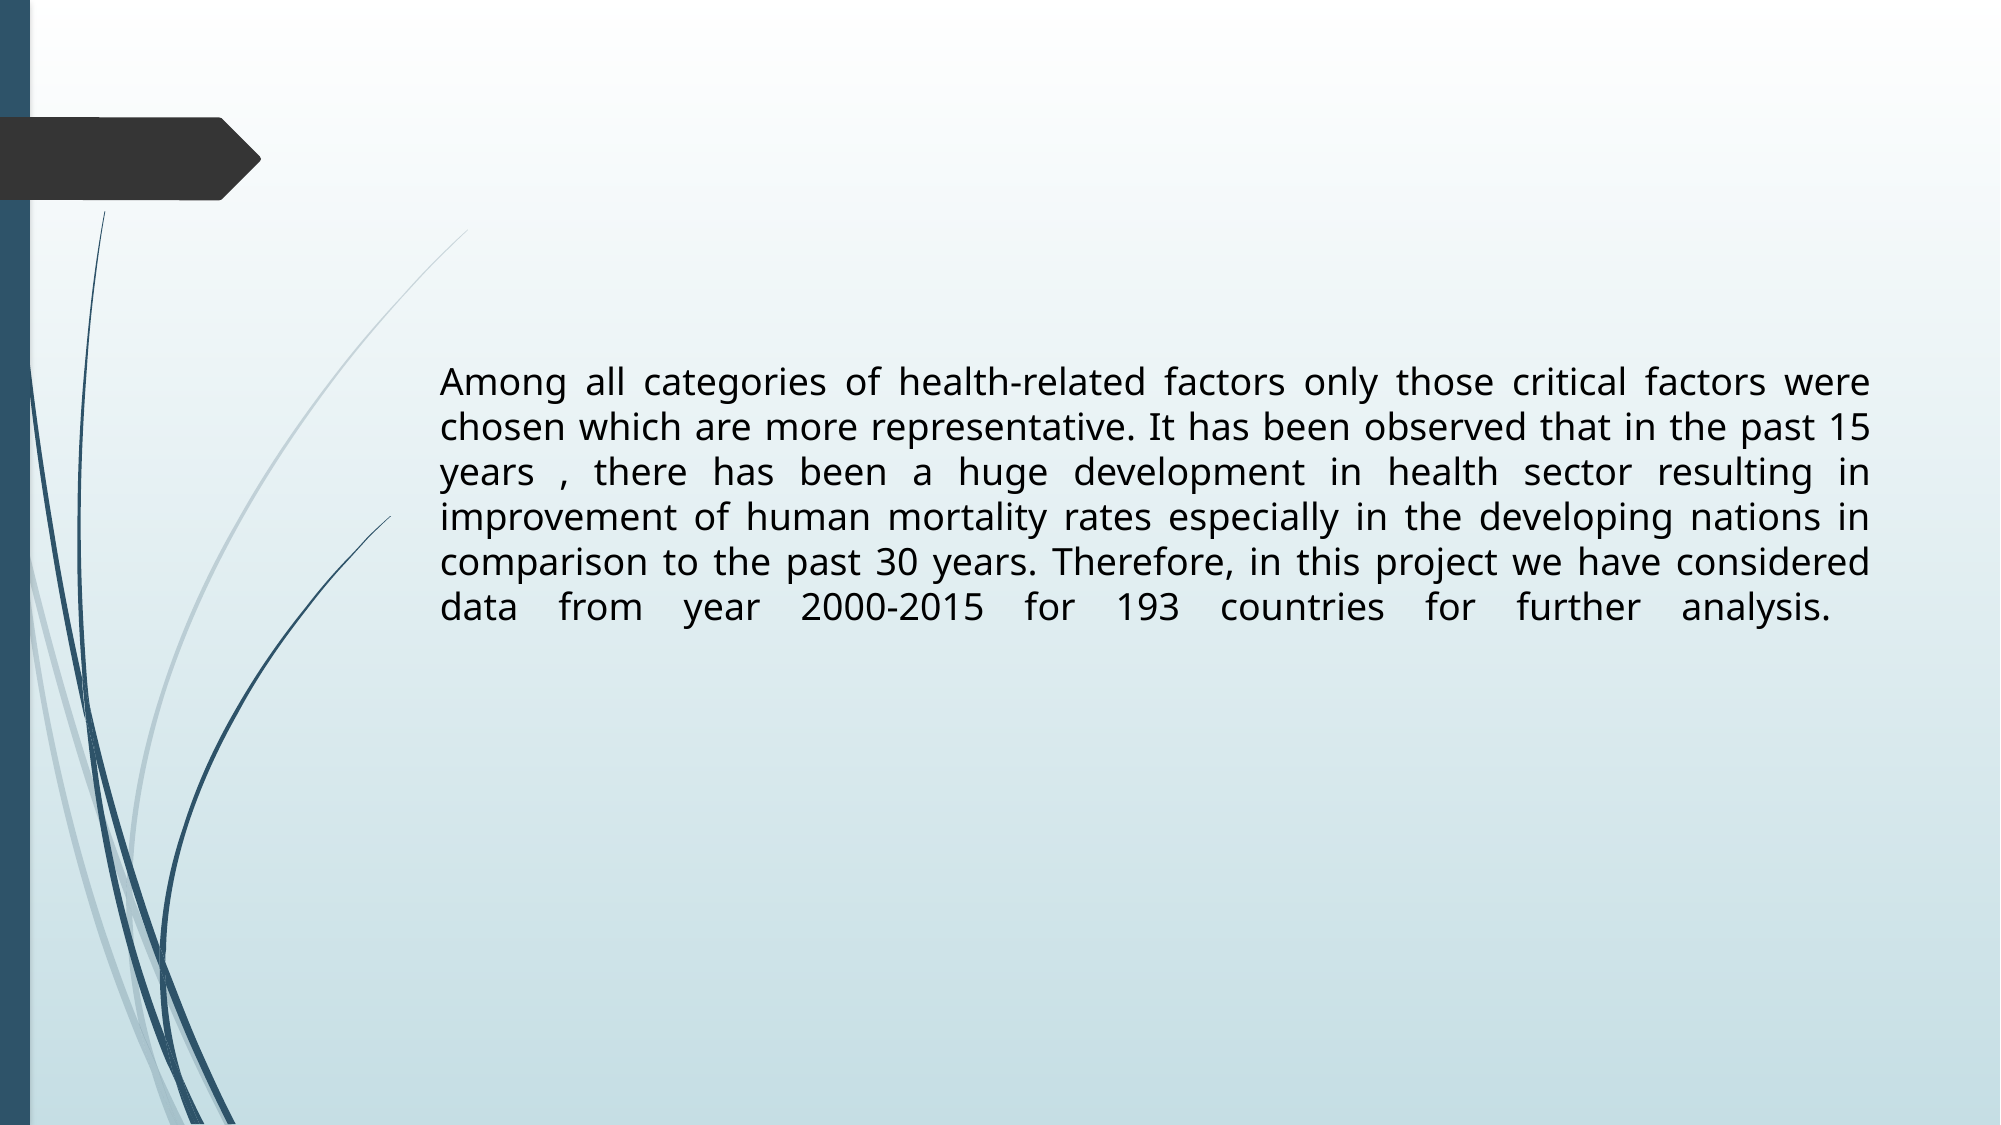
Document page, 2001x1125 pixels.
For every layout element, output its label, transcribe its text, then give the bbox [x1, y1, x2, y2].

list Among all categories of health-related factors only those critical factors were chosen which are more representative. It has been observed that in the past 15 years , there has been a huge development in health sector resulting in improvement of human mortality rates especially in the developing nations in comparison to the past 30 years. Therefore, in this project we have considered data from year 2000-2015 for 193 countries for further analysis. [424, 350, 1888, 970]
